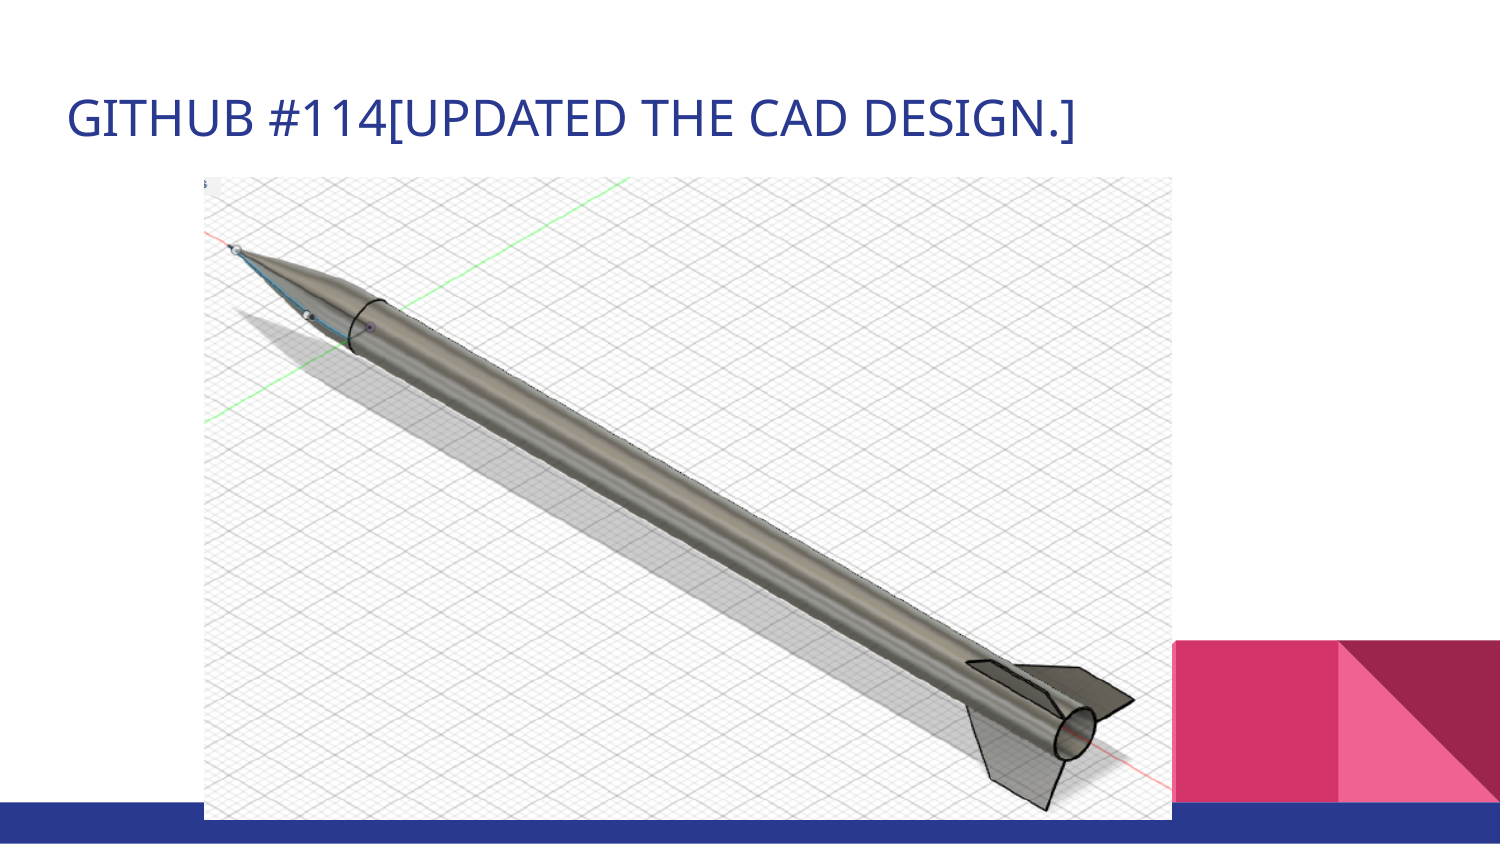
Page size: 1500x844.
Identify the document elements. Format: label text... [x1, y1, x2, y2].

title GITHUB #114[UPDATED THE CAD DESIGN.] [51, 67, 1449, 167]
picture [204, 177, 1172, 820]
